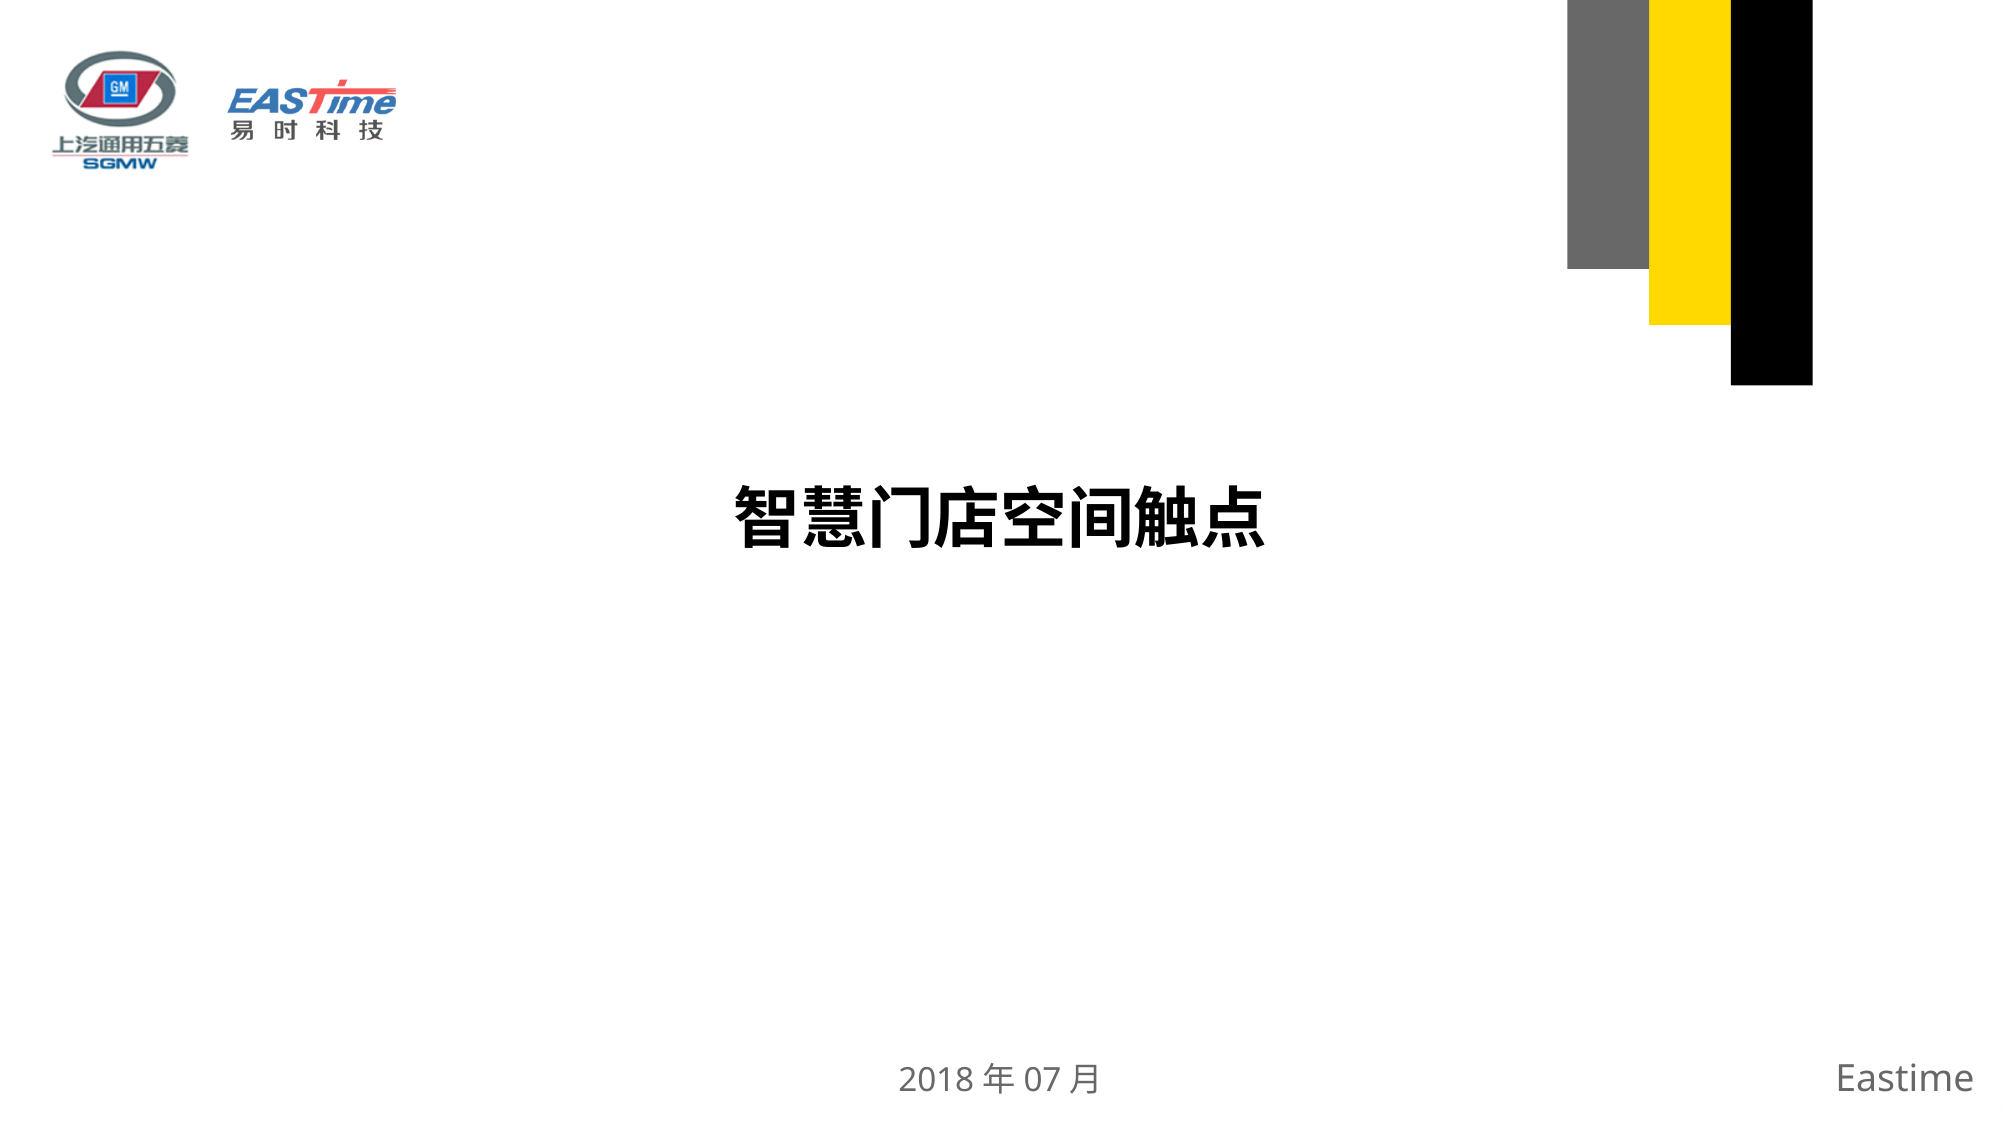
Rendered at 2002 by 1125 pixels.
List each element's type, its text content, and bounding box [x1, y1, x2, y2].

picture [48, 48, 191, 173]
picture [227, 79, 396, 140]
title 智慧门店空间触点 [373, 468, 1628, 657]
text_box Eastime [1808, 1046, 2001, 1106]
subtitle 2018年07月 [837, 1046, 1164, 1106]
